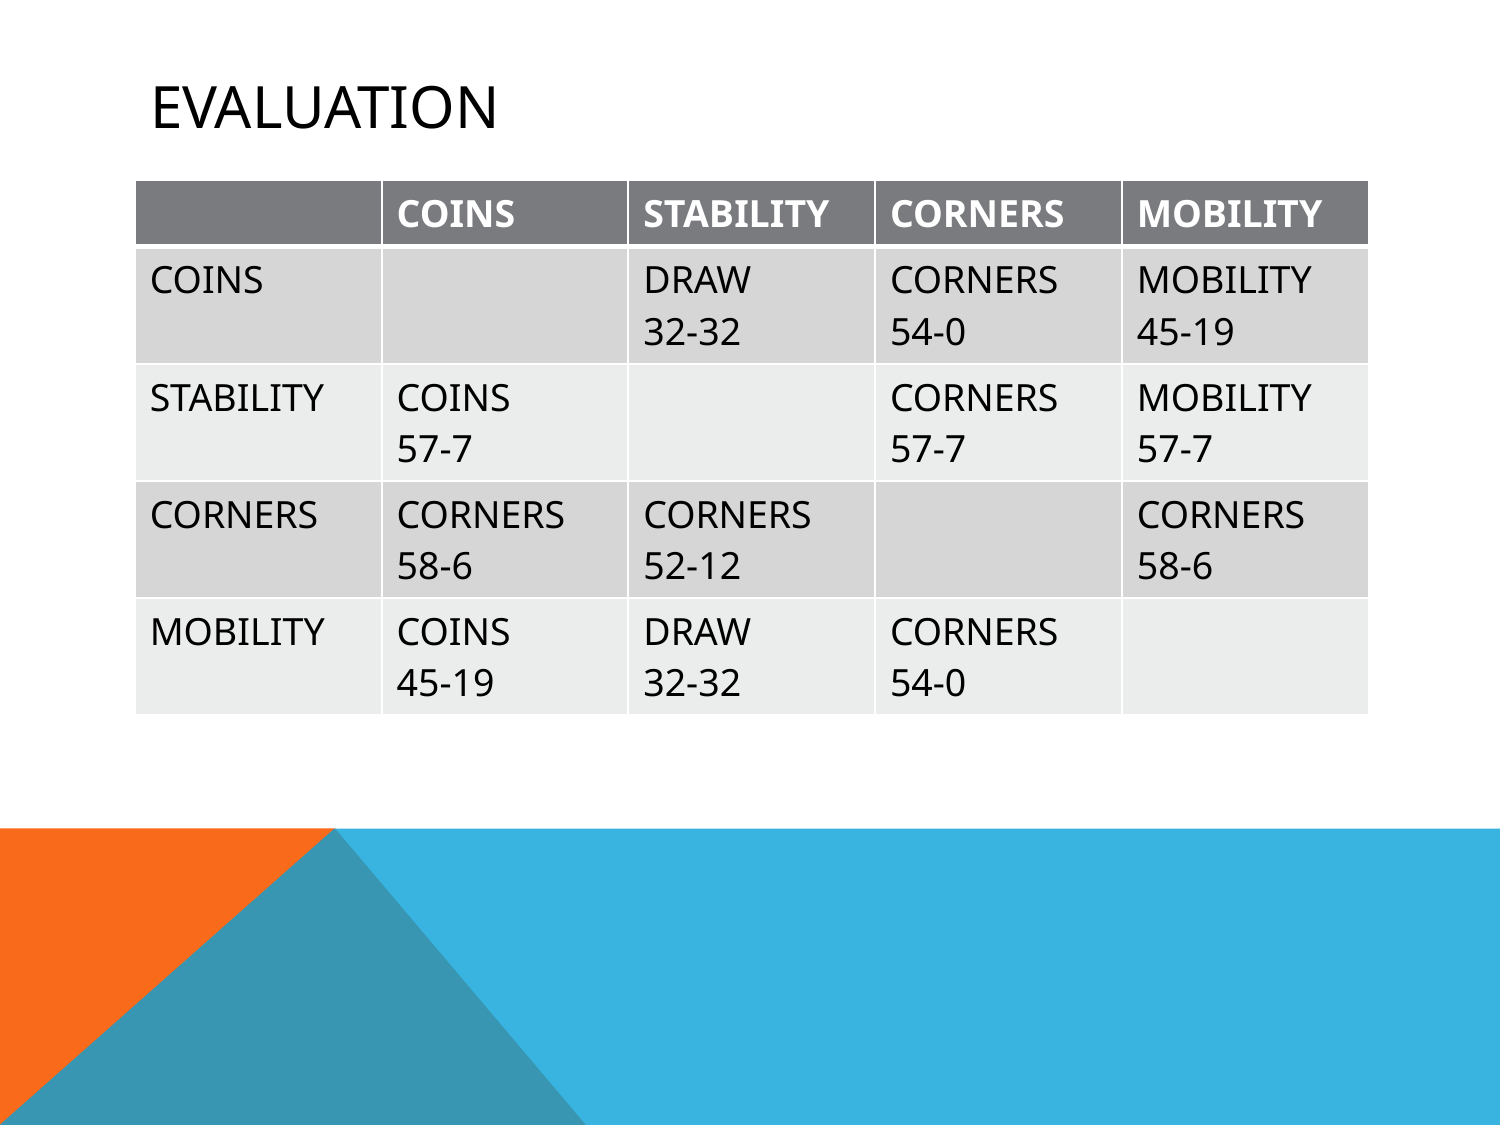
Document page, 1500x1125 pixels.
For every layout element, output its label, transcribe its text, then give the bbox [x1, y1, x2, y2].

table_cell COINS [136, 249, 381, 363]
table_cell DRAW 32-32 [629, 599, 874, 714]
table_header CORNERS [876, 181, 1121, 244]
table_cell COINS 57-7 [383, 365, 627, 480]
table_cell CORNERS [136, 482, 381, 597]
table_cell DRAW 32-32 [629, 249, 874, 363]
table_cell CORNERS 58-6 [383, 482, 627, 597]
table_header COINS [383, 181, 627, 244]
table_cell STABILITY [136, 365, 381, 480]
table_cell [876, 482, 1121, 597]
table_cell CORNERS 54-0 [876, 249, 1121, 363]
table_header MOBILITY [1123, 181, 1368, 244]
table_cell CORNERS 57-7 [876, 365, 1121, 480]
table_cell CORNERS 54-0 [876, 599, 1121, 714]
table_cell MOBILITY 57-7 [1123, 365, 1368, 480]
table_cell CORNERS 58-6 [1123, 482, 1368, 597]
table_cell MOBILITY 45-19 [1123, 249, 1368, 363]
table_cell MOBILITY [136, 599, 381, 714]
table_cell [1123, 599, 1368, 714]
title Evaluation [135, 60, 1369, 150]
table_cell [383, 249, 627, 363]
table_cell [629, 365, 874, 480]
table_header STABILITY [629, 181, 874, 244]
table_cell COINS 45-19 [383, 599, 627, 714]
table_cell CORNERS 52-12 [629, 482, 874, 597]
table_header [136, 181, 381, 244]
